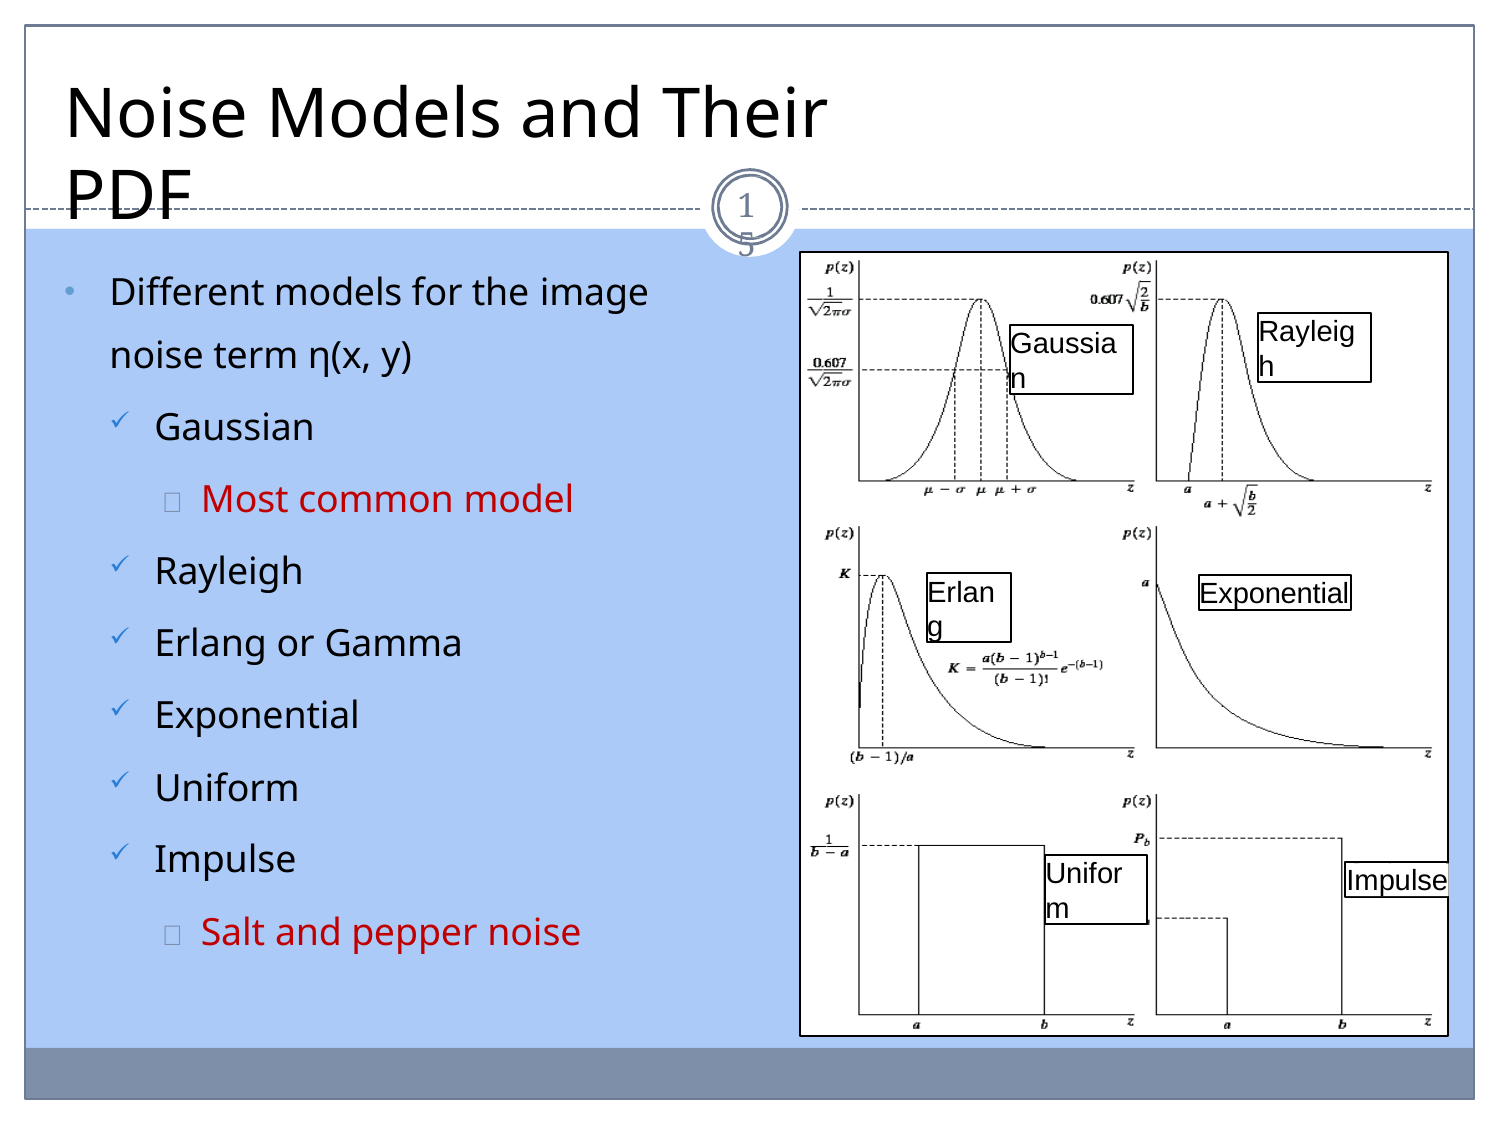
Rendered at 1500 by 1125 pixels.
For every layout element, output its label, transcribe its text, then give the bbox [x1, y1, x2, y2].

title Noise Models and Their PDF [62, 65, 974, 257]
text_box Different models for the image noise term η(x, y) Gaussian  Most common model Rayleigh Erlang or Gamma Exponential Uniform Impulse  Salt and pepper noise [62, 248, 664, 953]
text_box 15 [735, 181, 772, 264]
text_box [798, 250, 1450, 1038]
